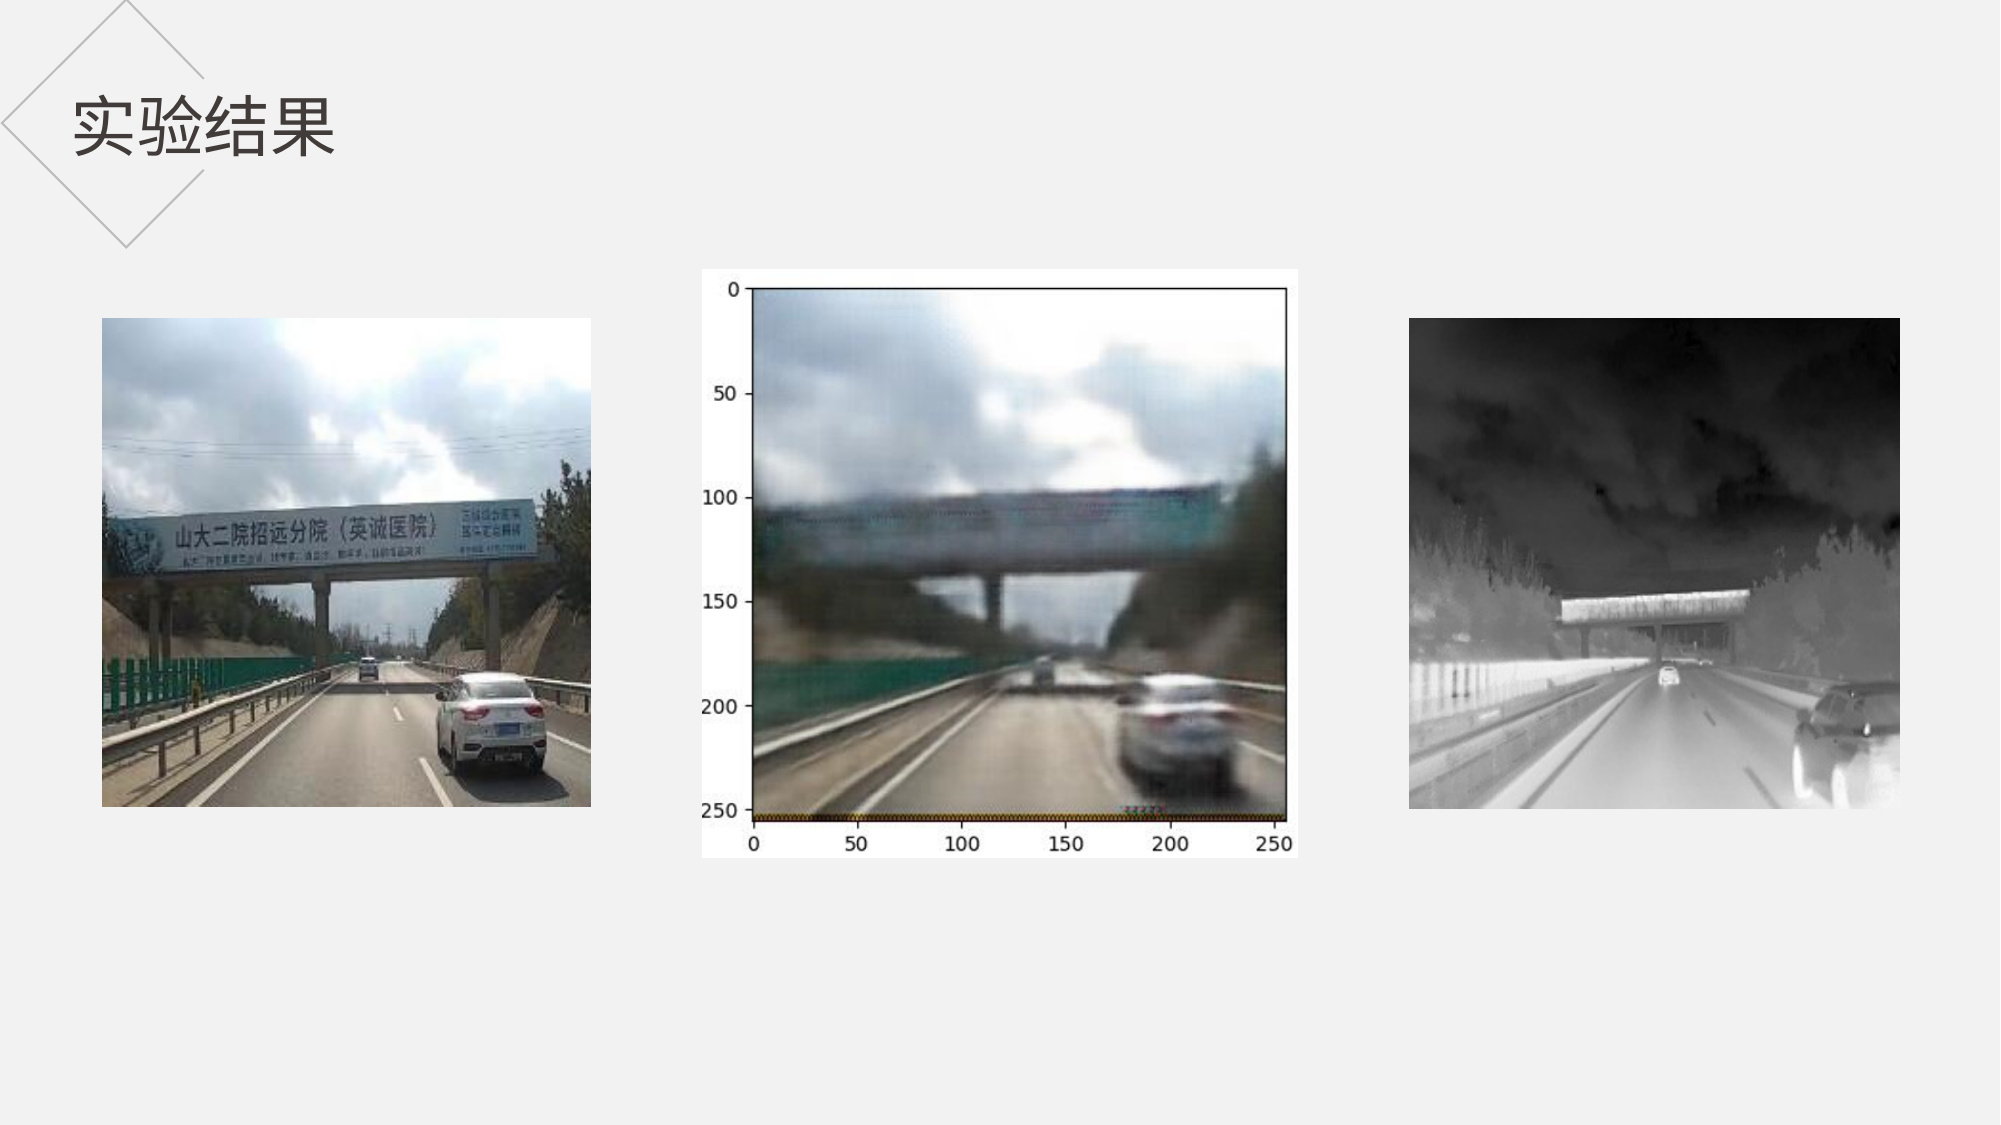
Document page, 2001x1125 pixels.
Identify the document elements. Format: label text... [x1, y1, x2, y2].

picture [701, 269, 1298, 858]
picture [1409, 318, 1900, 810]
picture [102, 318, 591, 807]
text_box 实验结果 [204, 77, 847, 172]
text_box [0, 0, 205, 249]
